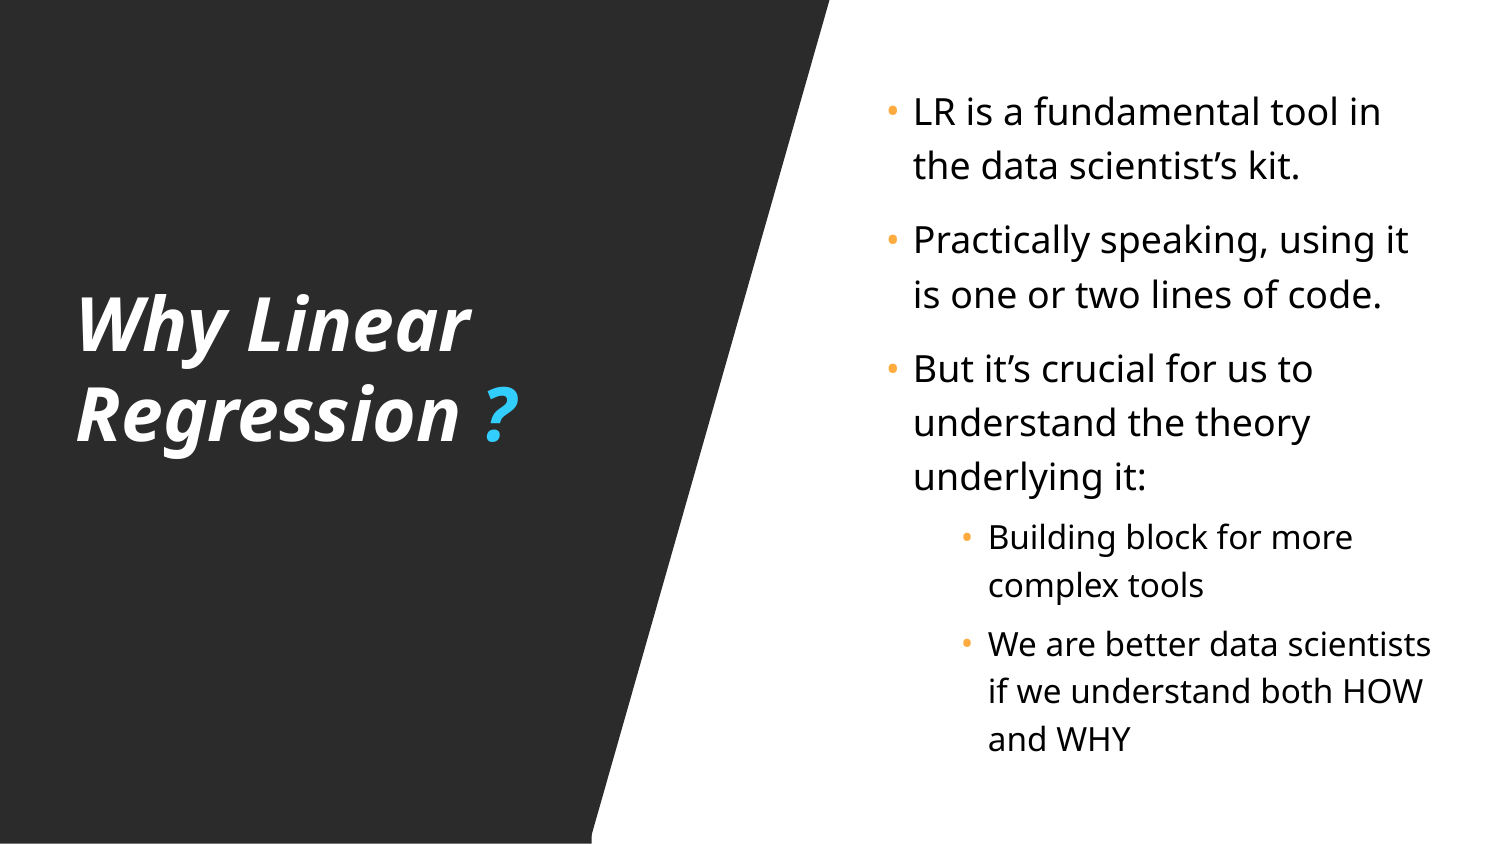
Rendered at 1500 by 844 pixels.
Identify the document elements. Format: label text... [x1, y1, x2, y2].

text_box [589, 0, 830, 844]
text_box Why Linear Regression ? [60, 235, 685, 499]
text_box [0, 0, 589, 844]
text_box LR is a fundamental tool in the data scientist’s kit. Practically speaking, using it is one or two lines of code. But it’s crucial for us to understand the theory underlying it: Building block for more complex tools We are better data scientists if we understand both HOW and WHY [860, 75, 1453, 762]
